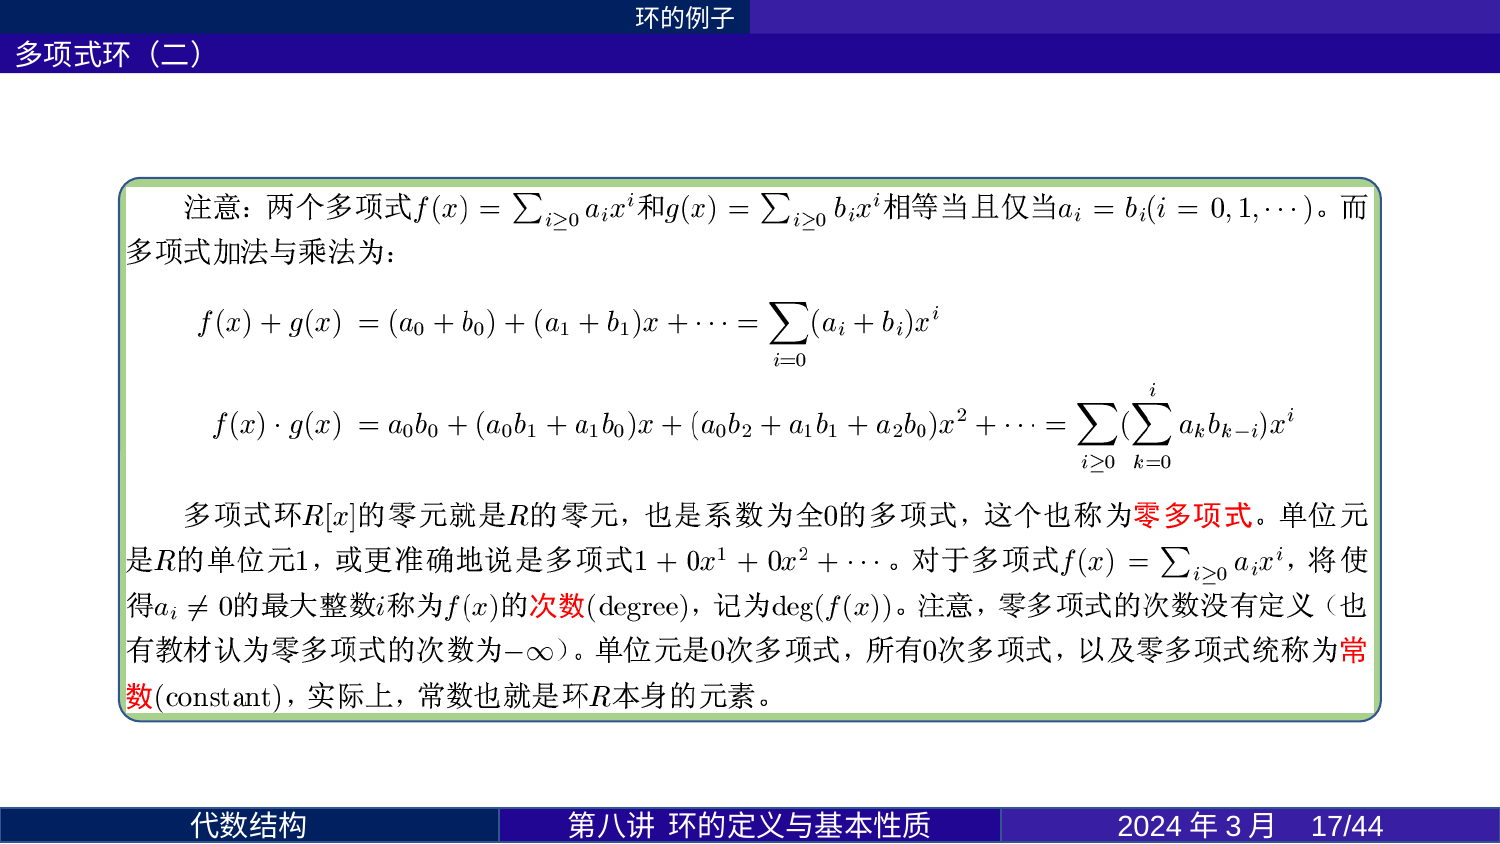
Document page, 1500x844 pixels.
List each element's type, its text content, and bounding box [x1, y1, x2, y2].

text_box 多项式环（二） [0, 33, 1500, 74]
text_box 第八讲 环的定义与基本性质 [498, 807, 1000, 843]
text_box 环的例子 [0, 0, 749, 33]
text_box [749, 0, 1500, 33]
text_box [118, 177, 1381, 722]
text_box 2024年3月 17/44 [1000, 807, 1500, 843]
text_box 代数结构 [0, 807, 498, 843]
